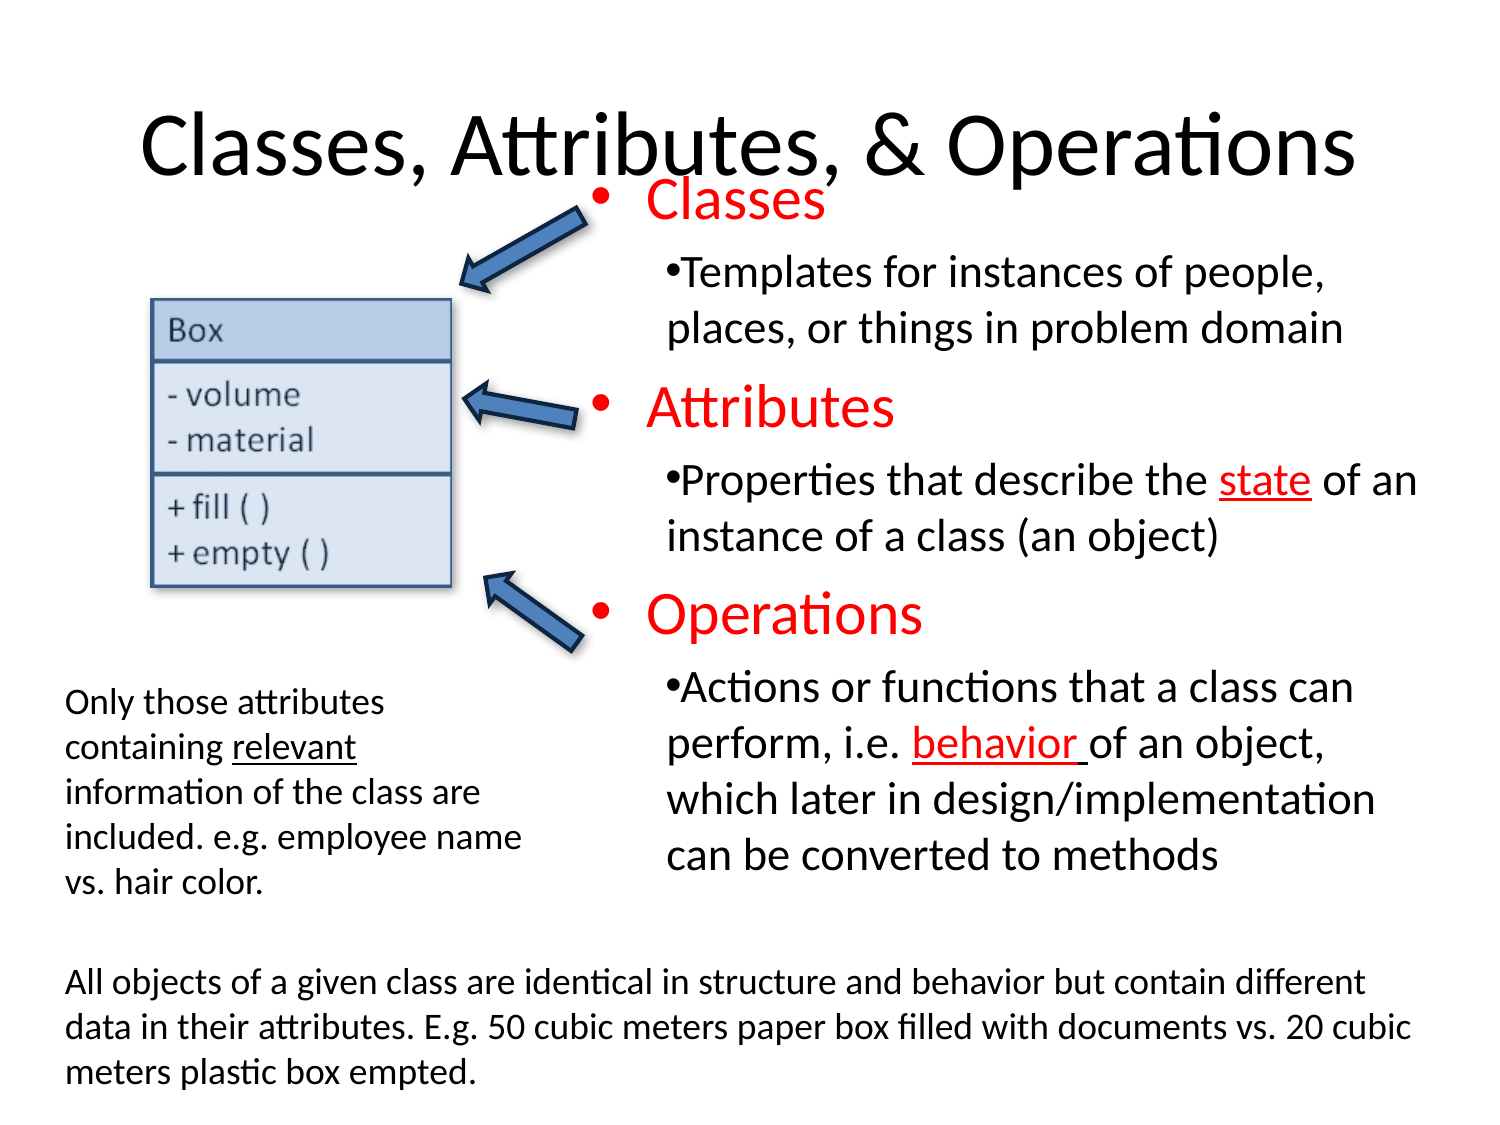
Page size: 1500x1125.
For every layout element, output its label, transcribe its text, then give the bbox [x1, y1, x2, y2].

title Classes, Attributes, & Operations [75, 45, 1425, 233]
text_box [464, 383, 577, 429]
text_box [485, 573, 583, 651]
text_box [461, 207, 586, 291]
text_box Only those attributes containing relevant information of the class are included. e.g. employee name vs. hair color. [50, 670, 550, 910]
picture [149, 298, 452, 588]
list Classes Templates for instances of people, places, or things in problem domain Attributes Properties that describe the state of an instance of a class (an object) Operations Actions or functions that a class can perform, i.e. behavior of an object, which later in design/implementation can be converted to methods [575, 149, 1463, 893]
text_box All objects of a given class are identical in structure and behavior but contain different data in their attributes. E.g. 50 cubic meters paper box filled with documents vs. 20 cubic meters plastic box empted. [50, 949, 1438, 1100]
